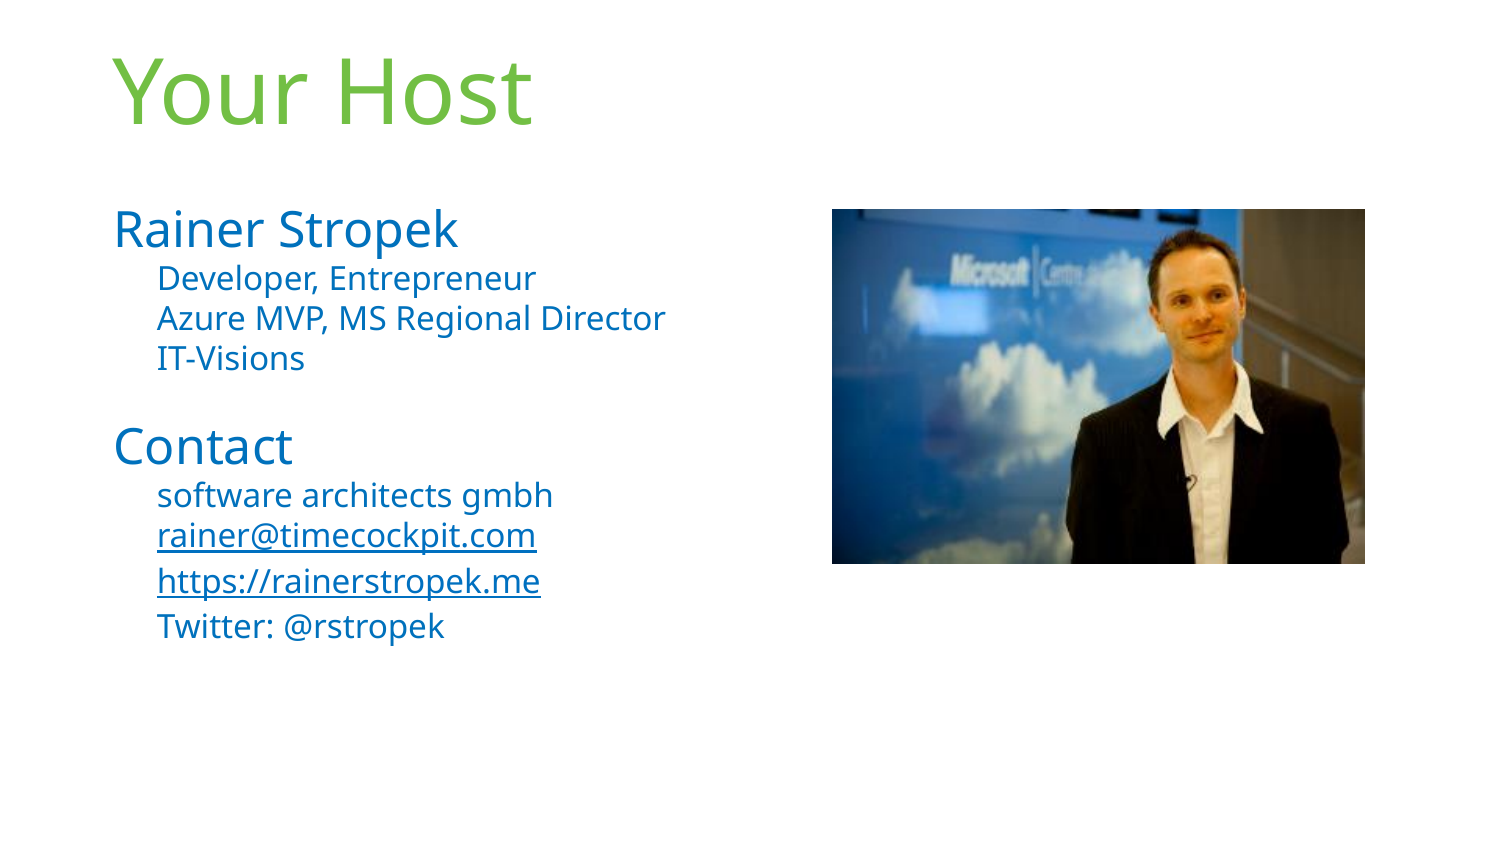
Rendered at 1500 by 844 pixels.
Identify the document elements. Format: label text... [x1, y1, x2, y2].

list Rainer Stropek Developer, Entrepreneur Azure MVP, MS Regional Director IT-Visions Contact software architects gmbh rainer@timecockpit.com https://rainerstropek.me Twitter: @rstropek [112, 197, 762, 844]
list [832, 209, 1365, 564]
title Your Host [112, 32, 1459, 144]
